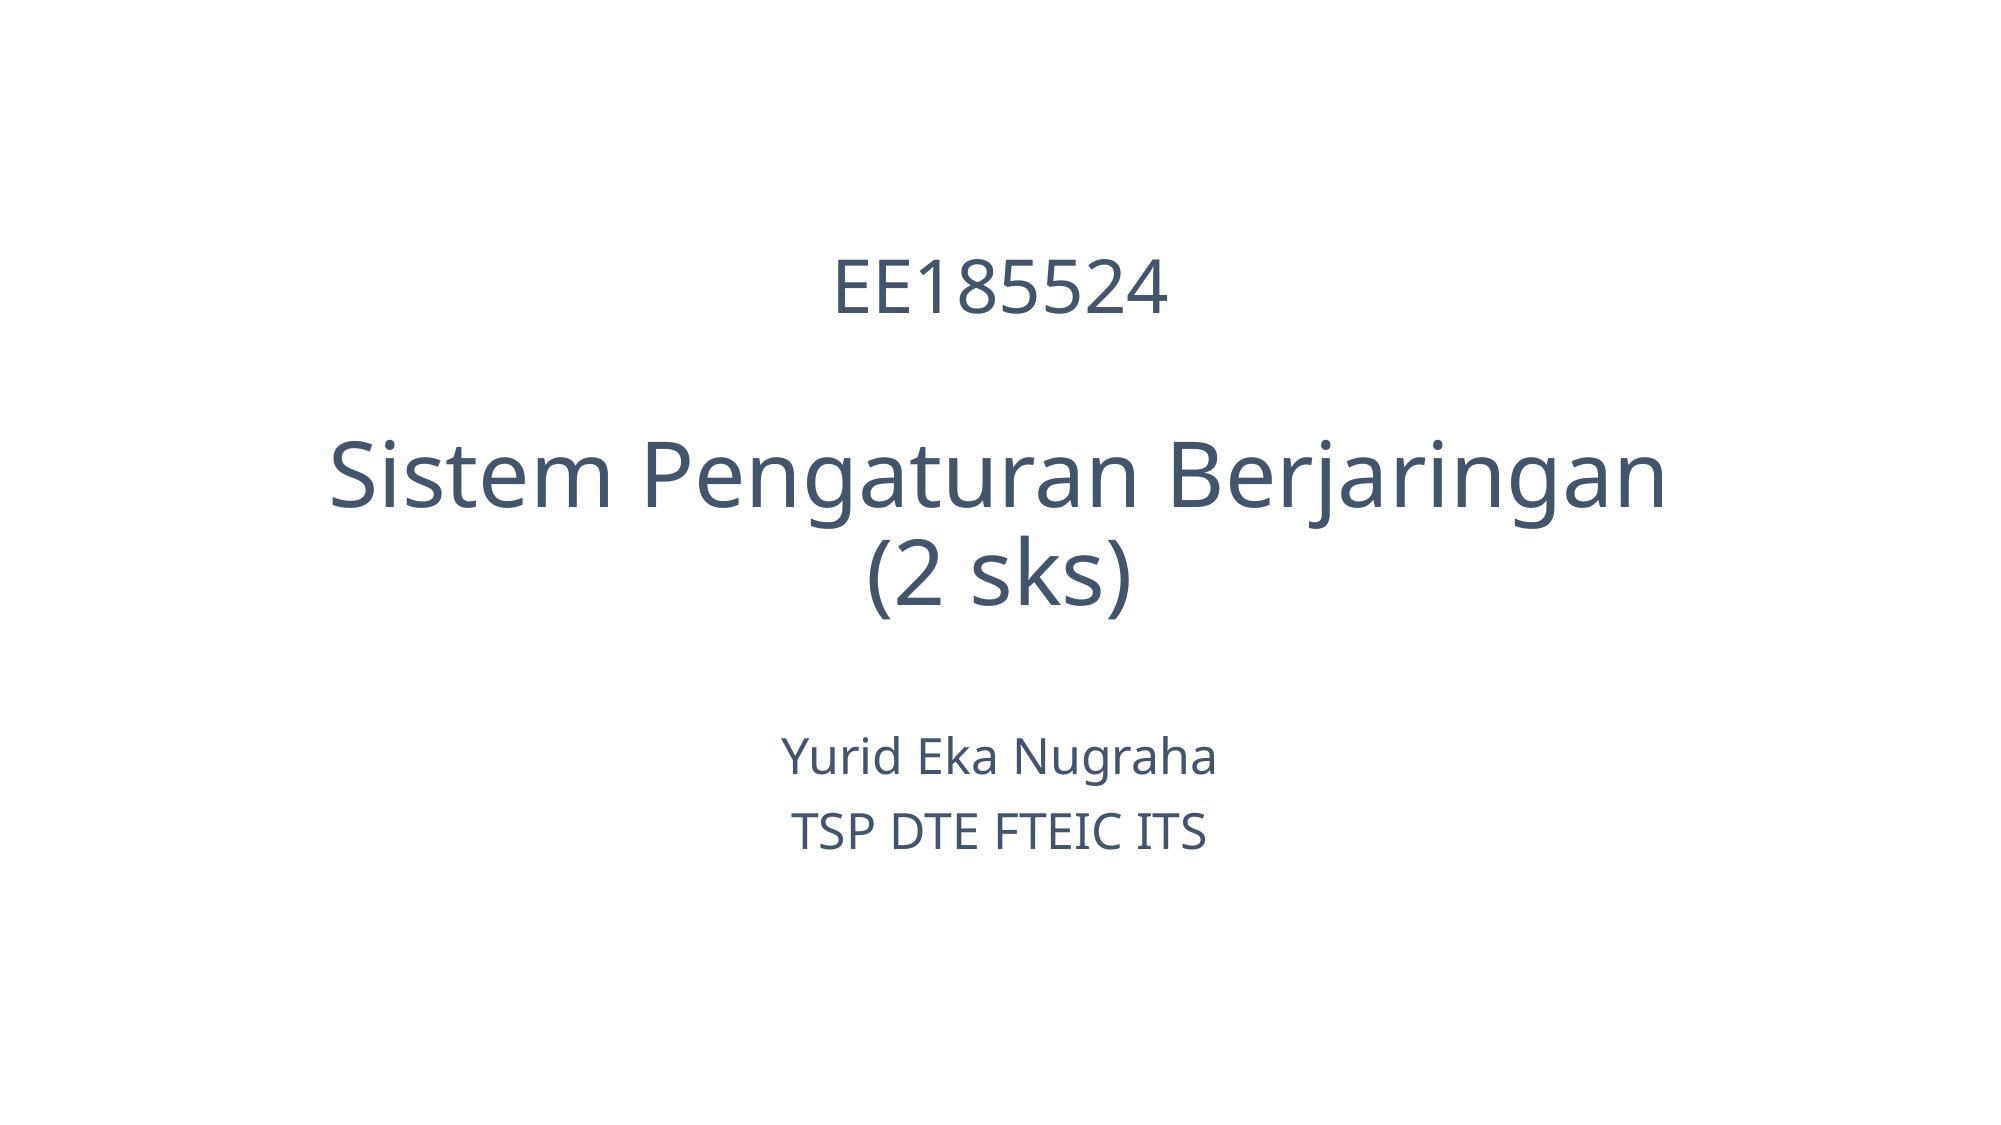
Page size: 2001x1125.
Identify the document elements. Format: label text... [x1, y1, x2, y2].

subtitle Yurid Eka Nugraha TSP DTE FTEIC ITS [249, 723, 1750, 996]
title EE185524 Sistem Pengaturan Berjaringan (2 sks) [249, 241, 1750, 633]
